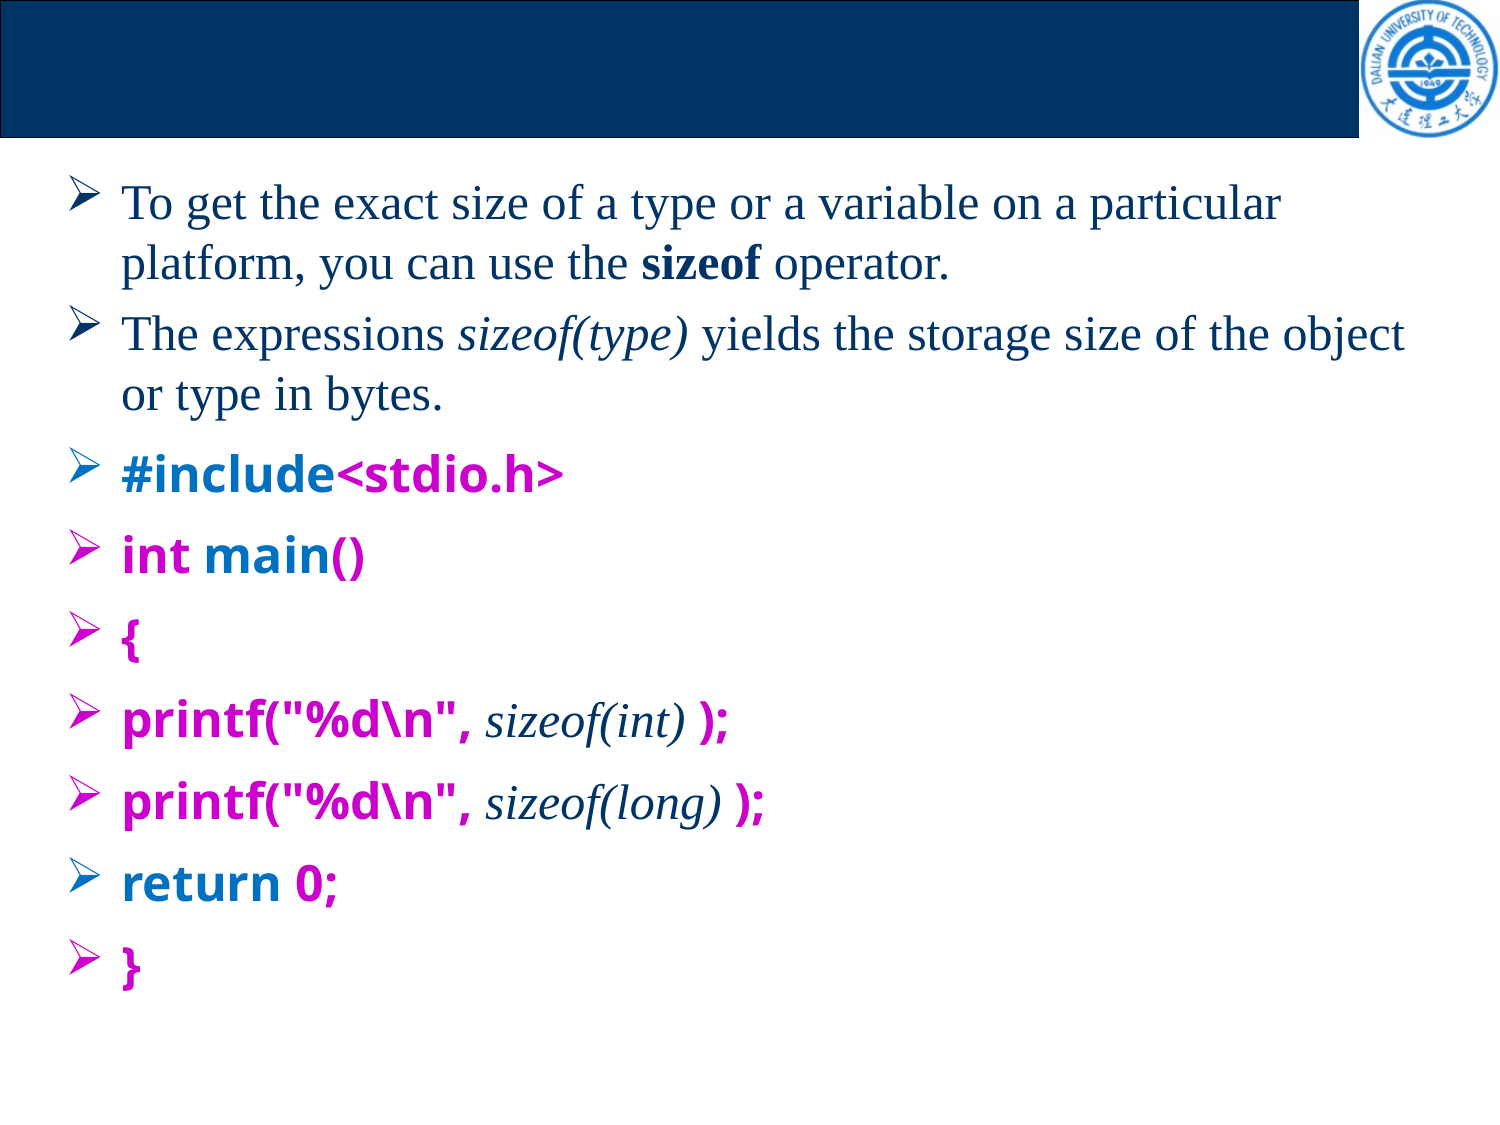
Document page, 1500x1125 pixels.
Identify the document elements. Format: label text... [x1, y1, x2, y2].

picture [1359, 0, 1500, 138]
list To get the exact size of a type or a variable on a particular platform, you can use the sizeof operator. The expressions sizeof(type) yields the storage size of the object or type in bytes. #include<stdio.h> int main() { printf("%d\n", sizeof(int) ); printf("%d\n", sizeof(long) ); return 0; } [50, 162, 1463, 1088]
